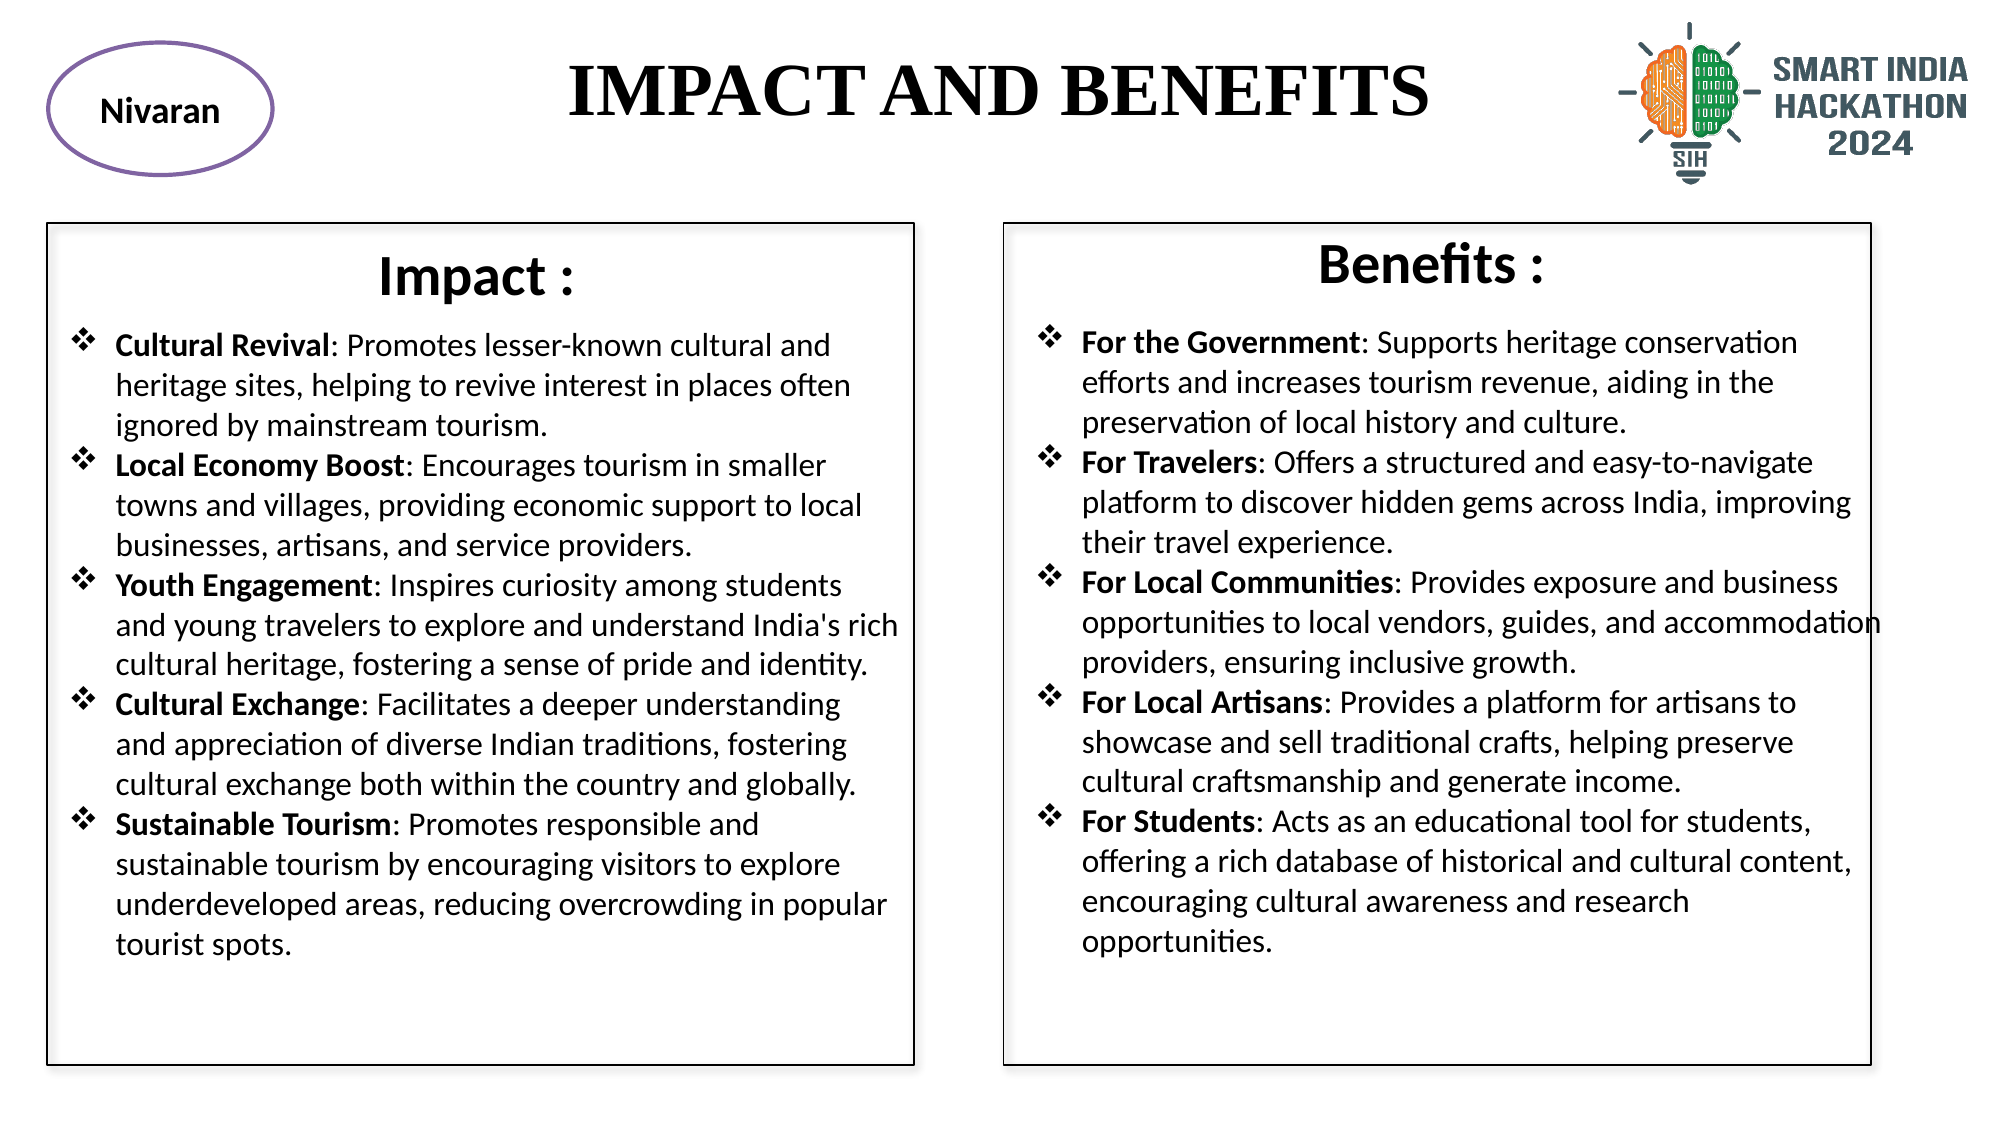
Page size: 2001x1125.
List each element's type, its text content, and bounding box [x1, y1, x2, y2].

text_box [46, 222, 915, 1066]
text_box Cultural Revival: Promotes lesser-known cultural and heritage sites, helping to revive interest in places often ignored by mainstream tourism. Local Economy Boost: Encourages tourism in smaller towns and villages, providing economic support to local businesses, artisans, and service providers. Youth Engagement: Inspires curiosity among students and young travelers to explore and understand India's rich cultural heritage, fostering a sense of pride and identity. Cultural Exchange: Facilitates a deeper understanding and appreciation of diverse Indian traditions, fostering cultural exchange both within the country and globally. Sustainable Tourism: Promotes responsible and sustainable tourism by encouraging visitors to explore underdeveloped areas, reducing overcrowding in popular tourist spots. [53, 315, 915, 970]
title IMPACT AND BENEFITS [99, 0, 1901, 180]
text_box [1003, 222, 1872, 1066]
slide_number 5 [1433, 1042, 1900, 1103]
text_box For the Government: Supports heritage conservation efforts and increases tourism revenue, aiding in the preservation of local history and culture. For Travelers: Offers a structured and easy-to-navigate platform to discover hidden gems across India, improving their travel experience. For Local Communities: Provides exposure and business opportunities to local vendors, guides, and accommodation providers, ensuring inclusive growth. For Local Artisans: Provides a platform for artisans to showcase and sell traditional crafts, helping preserve cultural craftsmanship and generate income. For Students: Acts as an educational tool for students, offering a rich database of historical and cultural content, encouraging cultural awareness and research opportunities. [1020, 313, 1899, 967]
text_box Benefits : [1205, 217, 1660, 303]
text_box Impact : [247, 230, 707, 315]
picture [1607, 13, 1977, 202]
text_box Nivaran [46, 40, 275, 178]
